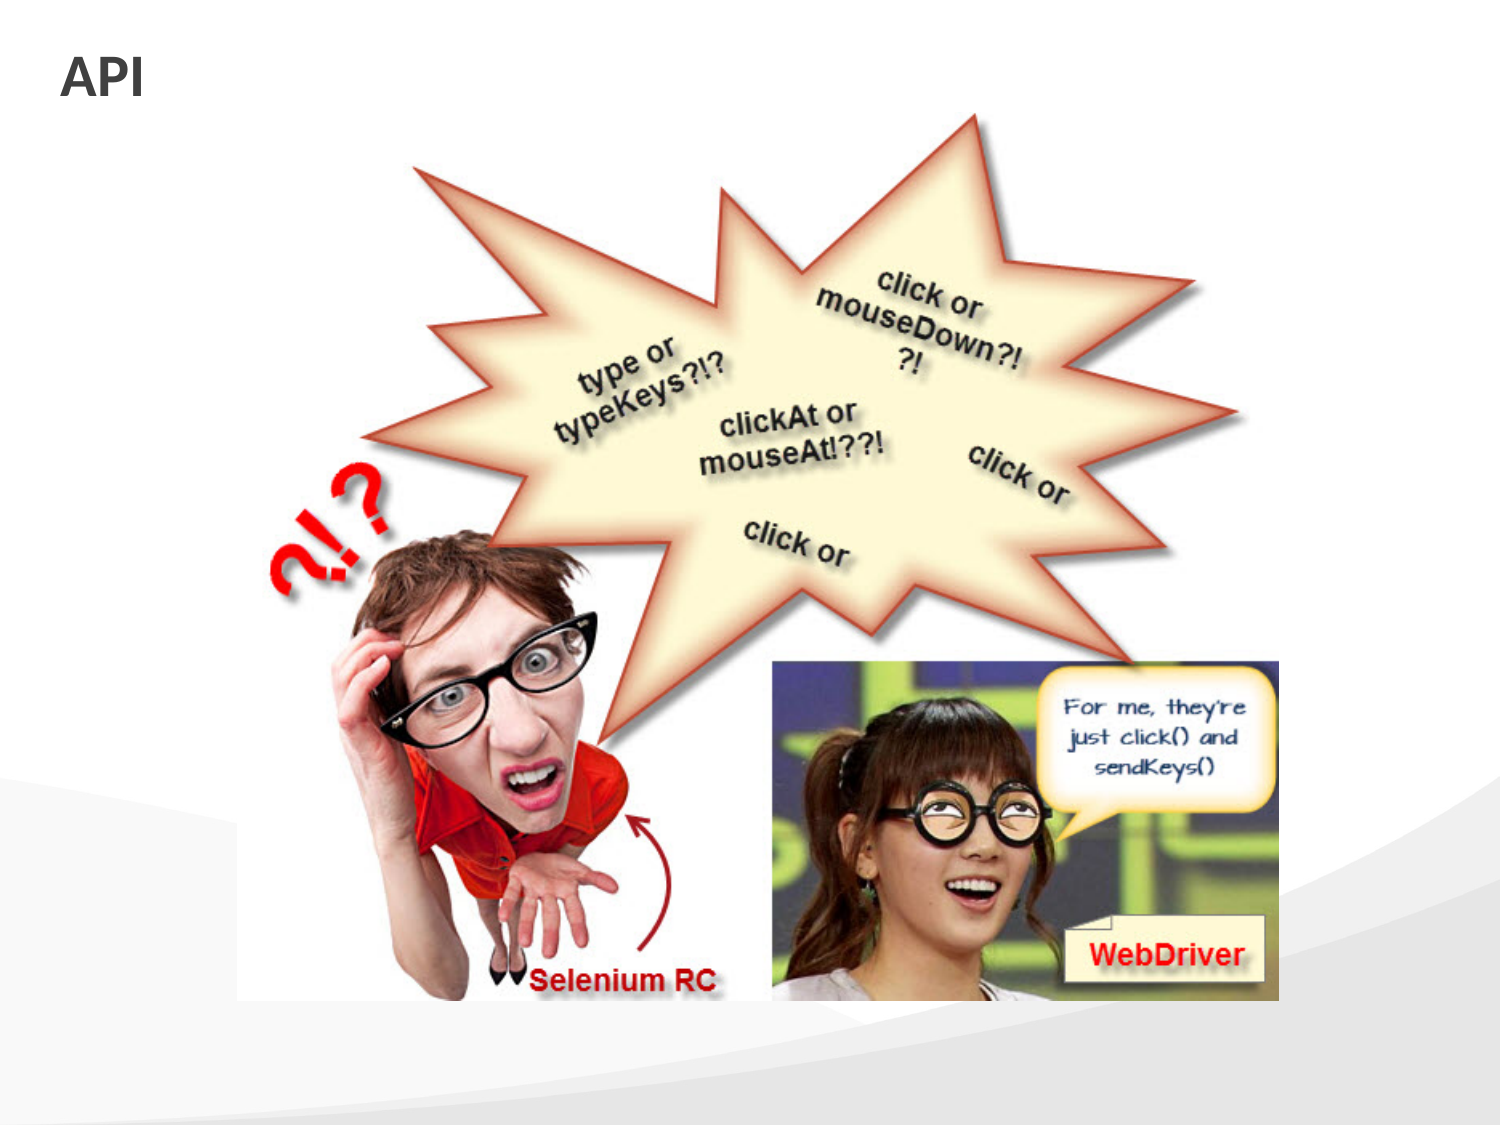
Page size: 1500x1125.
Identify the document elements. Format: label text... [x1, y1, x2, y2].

picture [0, 0, 1500, 1125]
title API [45, 24, 1450, 120]
